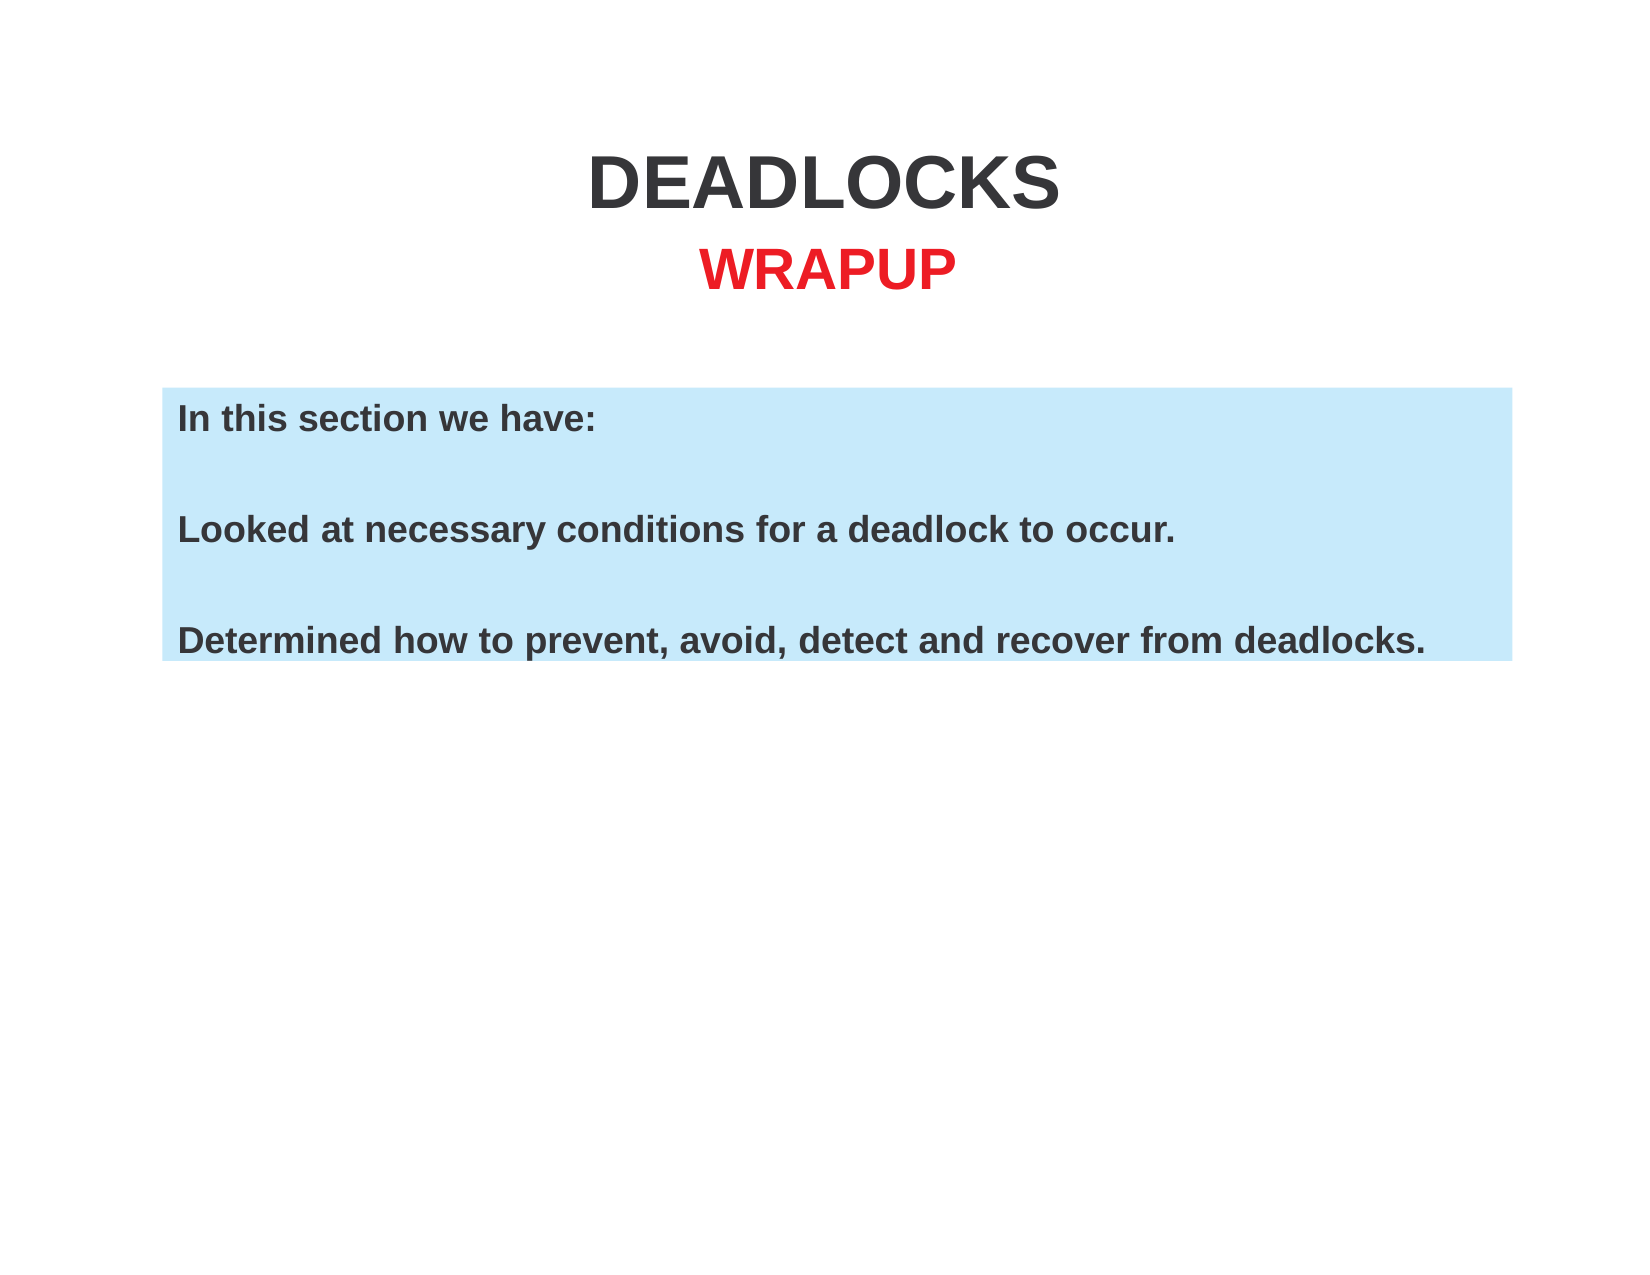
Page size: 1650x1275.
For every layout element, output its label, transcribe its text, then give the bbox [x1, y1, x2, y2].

text_box In this section we have: Looked at necessary conditions for a deadlock to occur. Determined how to prevent, avoid, detect and recover from deadlocks. [162, 387, 1513, 661]
title DEADLOCKS WRAPUP [585, 122, 1065, 347]
